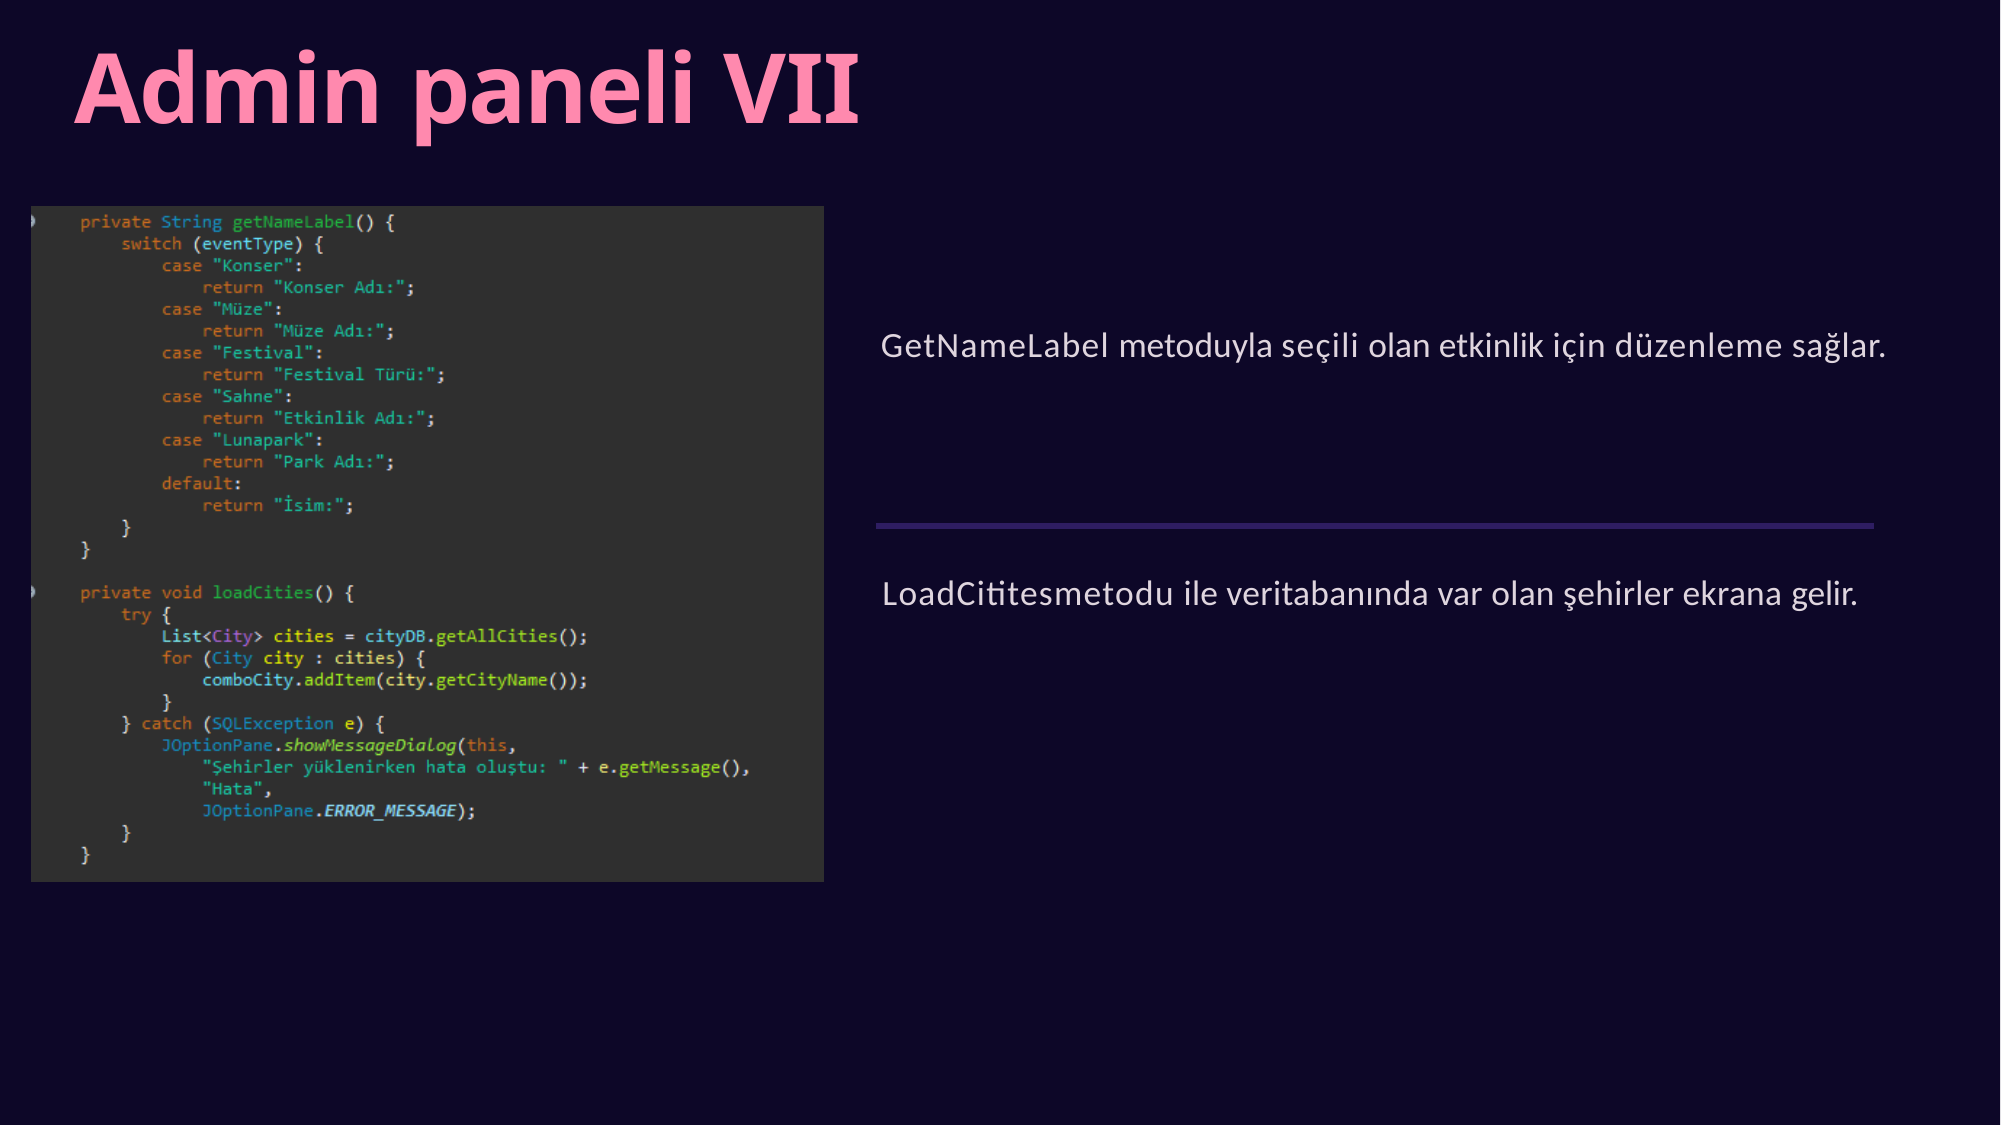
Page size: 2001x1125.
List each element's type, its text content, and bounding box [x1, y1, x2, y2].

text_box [872, 519, 1878, 533]
picture [30, 205, 824, 882]
title Admin paneli VII [72, 24, 1401, 215]
text_box LoadCititesmetodu ile veritabanında var olan şehirler ekrana gelir. [880, 567, 1871, 613]
text_box GetNameLabel metoduyla seçili olan etkinlik için düzenleme sağlar. [878, 319, 1894, 365]
